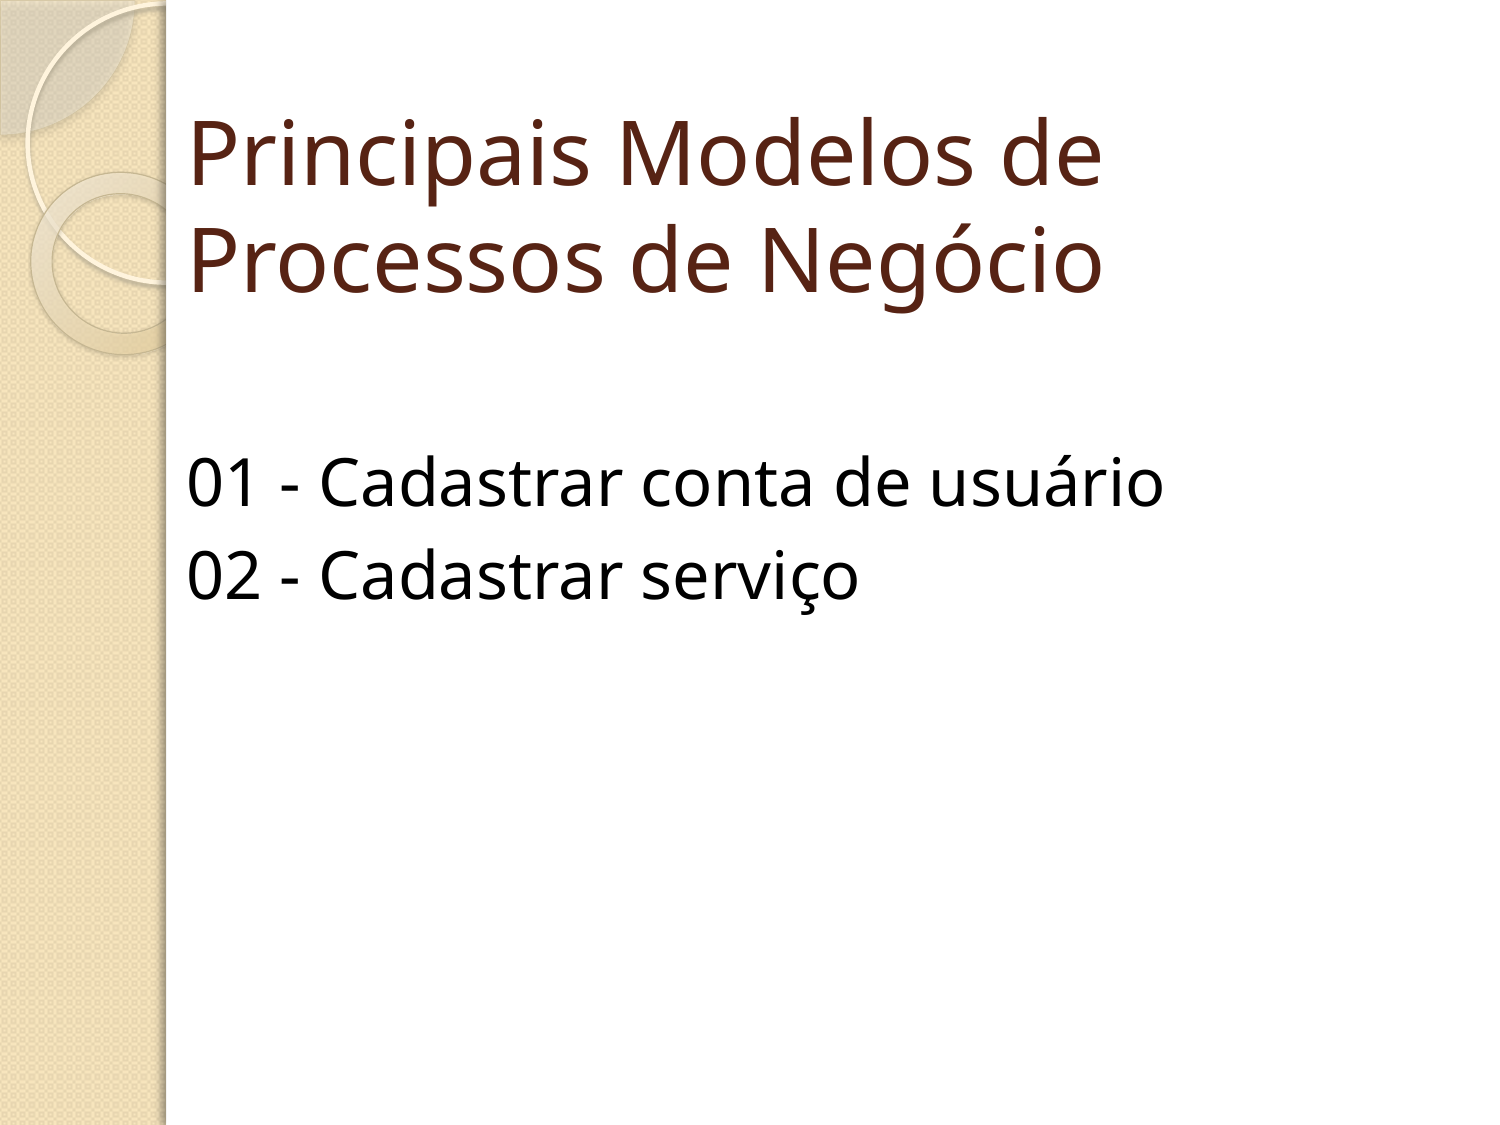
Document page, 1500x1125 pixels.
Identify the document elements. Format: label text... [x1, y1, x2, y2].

title Principais Modelos de Processos de Negócio [171, 45, 1425, 362]
list 01 - Cadastrar conta de usuário 02 - Cadastrar serviço [171, 432, 1425, 1005]
